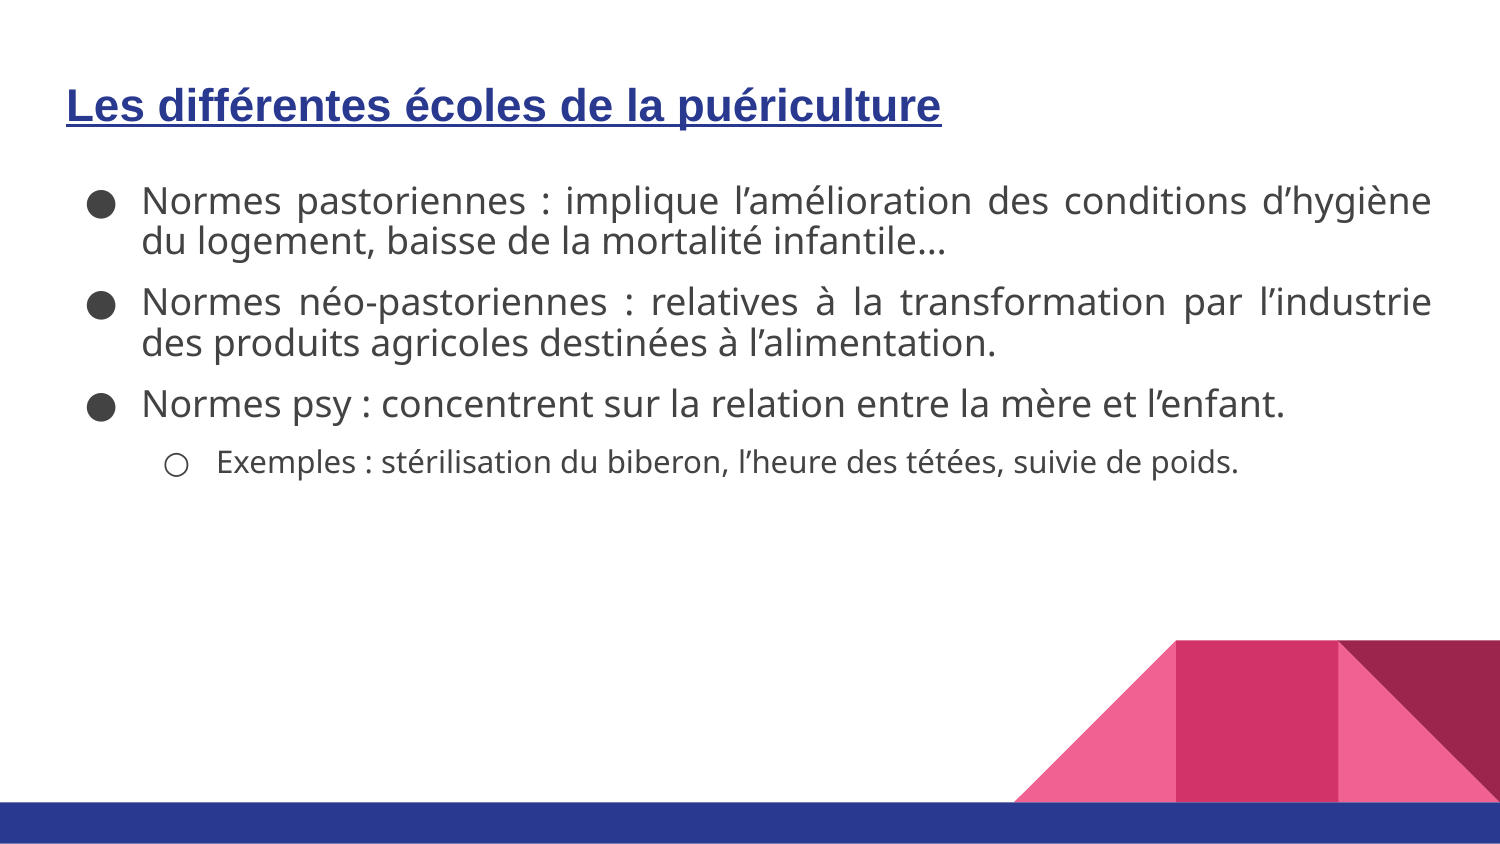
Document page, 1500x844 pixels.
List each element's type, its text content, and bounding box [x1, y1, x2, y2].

title Les différentes écoles de la puériculture [51, 67, 1449, 166]
list Normes pastoriennes : implique l’amélioration des conditions d’hygiène du logement, baisse de la mortalité infantile… Normes néo-pastoriennes : relatives à la transformation par l’industrie des produits agricoles destinées à l’alimentation. Normes psy : concentrent sur la relation entre la mère et l’enfant. Exemples : stérilisation du biberon, l’heure des tétées, suivie de poids. [51, 166, 1449, 715]
